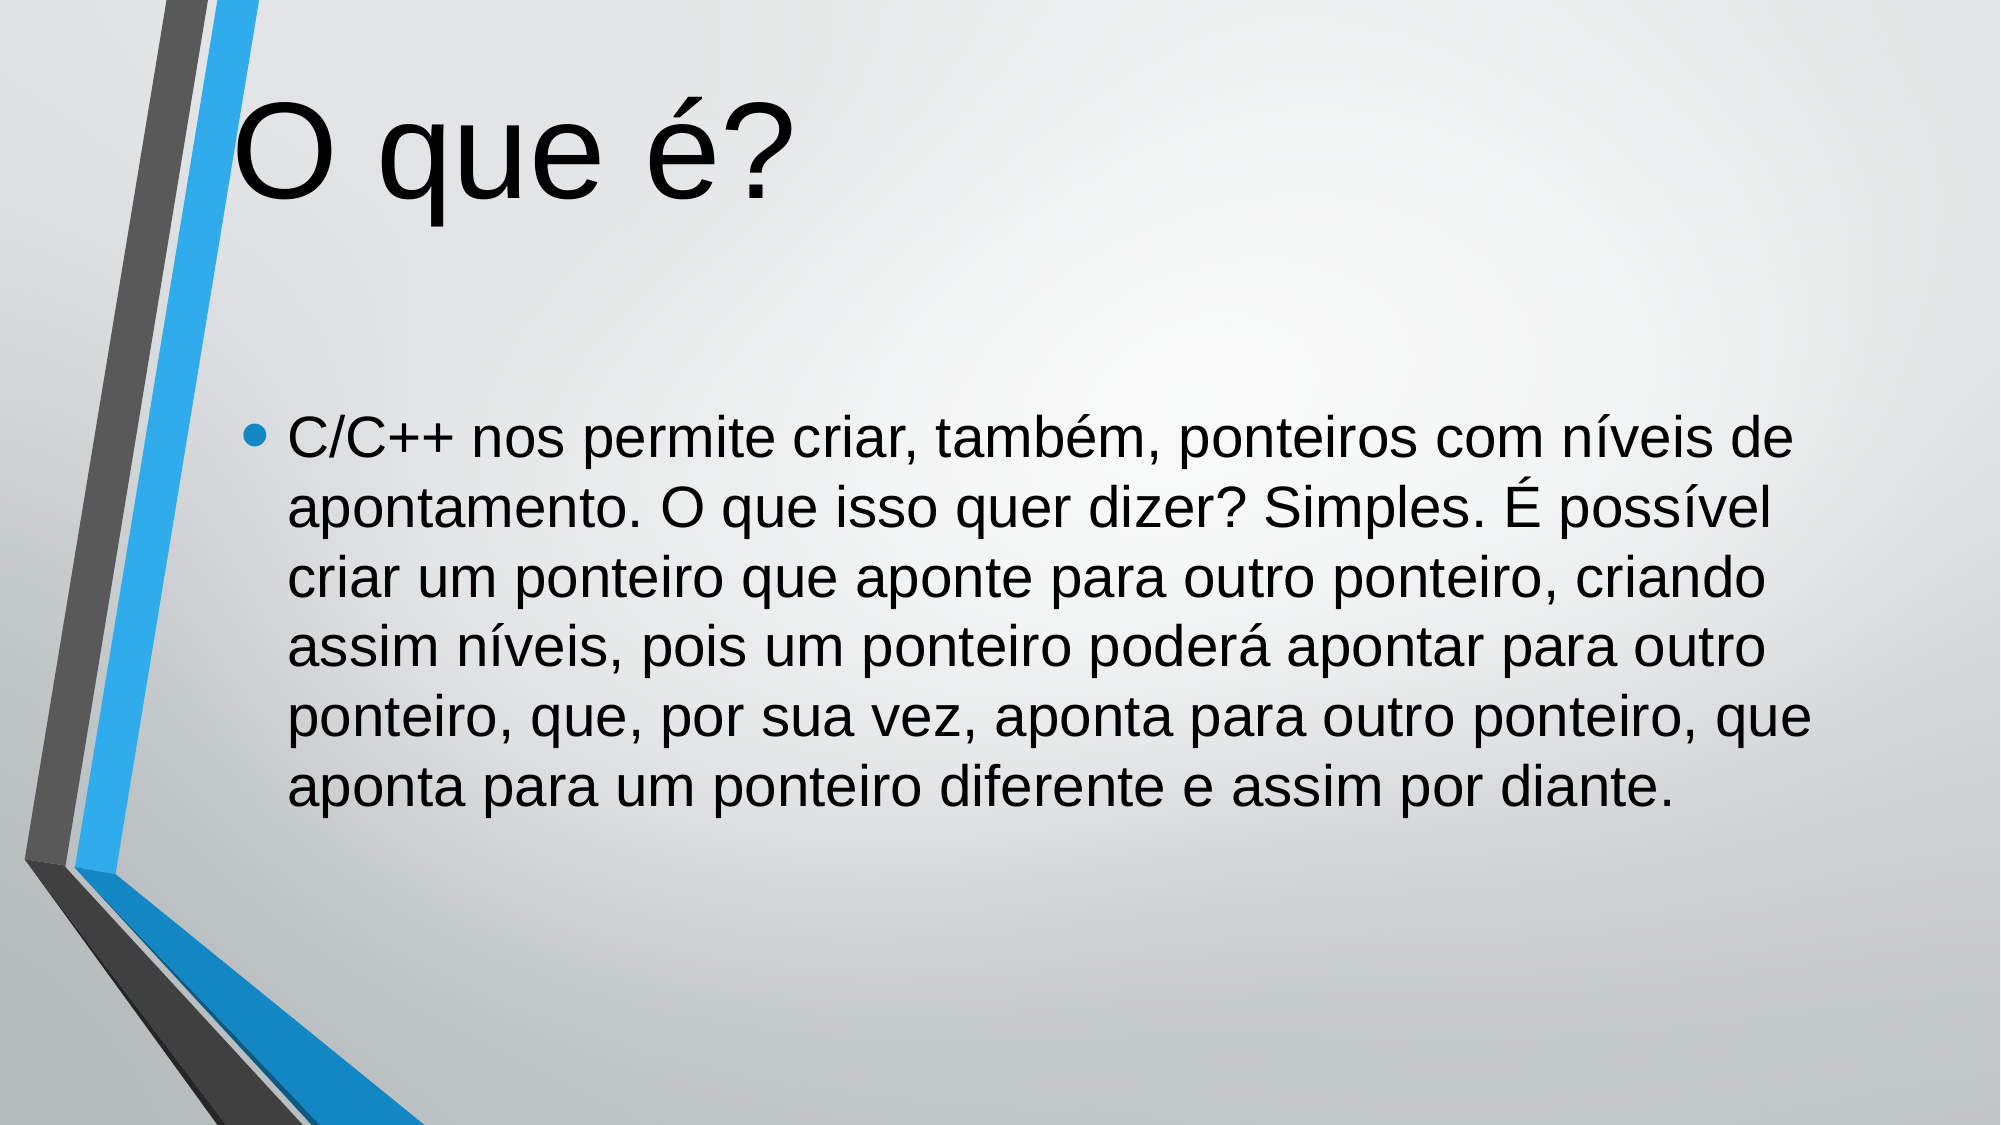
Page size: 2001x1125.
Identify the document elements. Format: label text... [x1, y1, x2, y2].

list C/C++ nos permite criar, também, ponteiros com níveis de apontamento. O que isso quer dizer? Simples. É possível criar um ponteiro que aponte para outro ponteiro, criando assim níveis, pois um ponteiro poderá apontar para outro ponteiro, que, por sua vez, aponta para outro ponteiro, que aponta para um ponteiro diferente e assim por diante. [225, 352, 1870, 865]
title O que é? [0, 0, 1337, 288]
